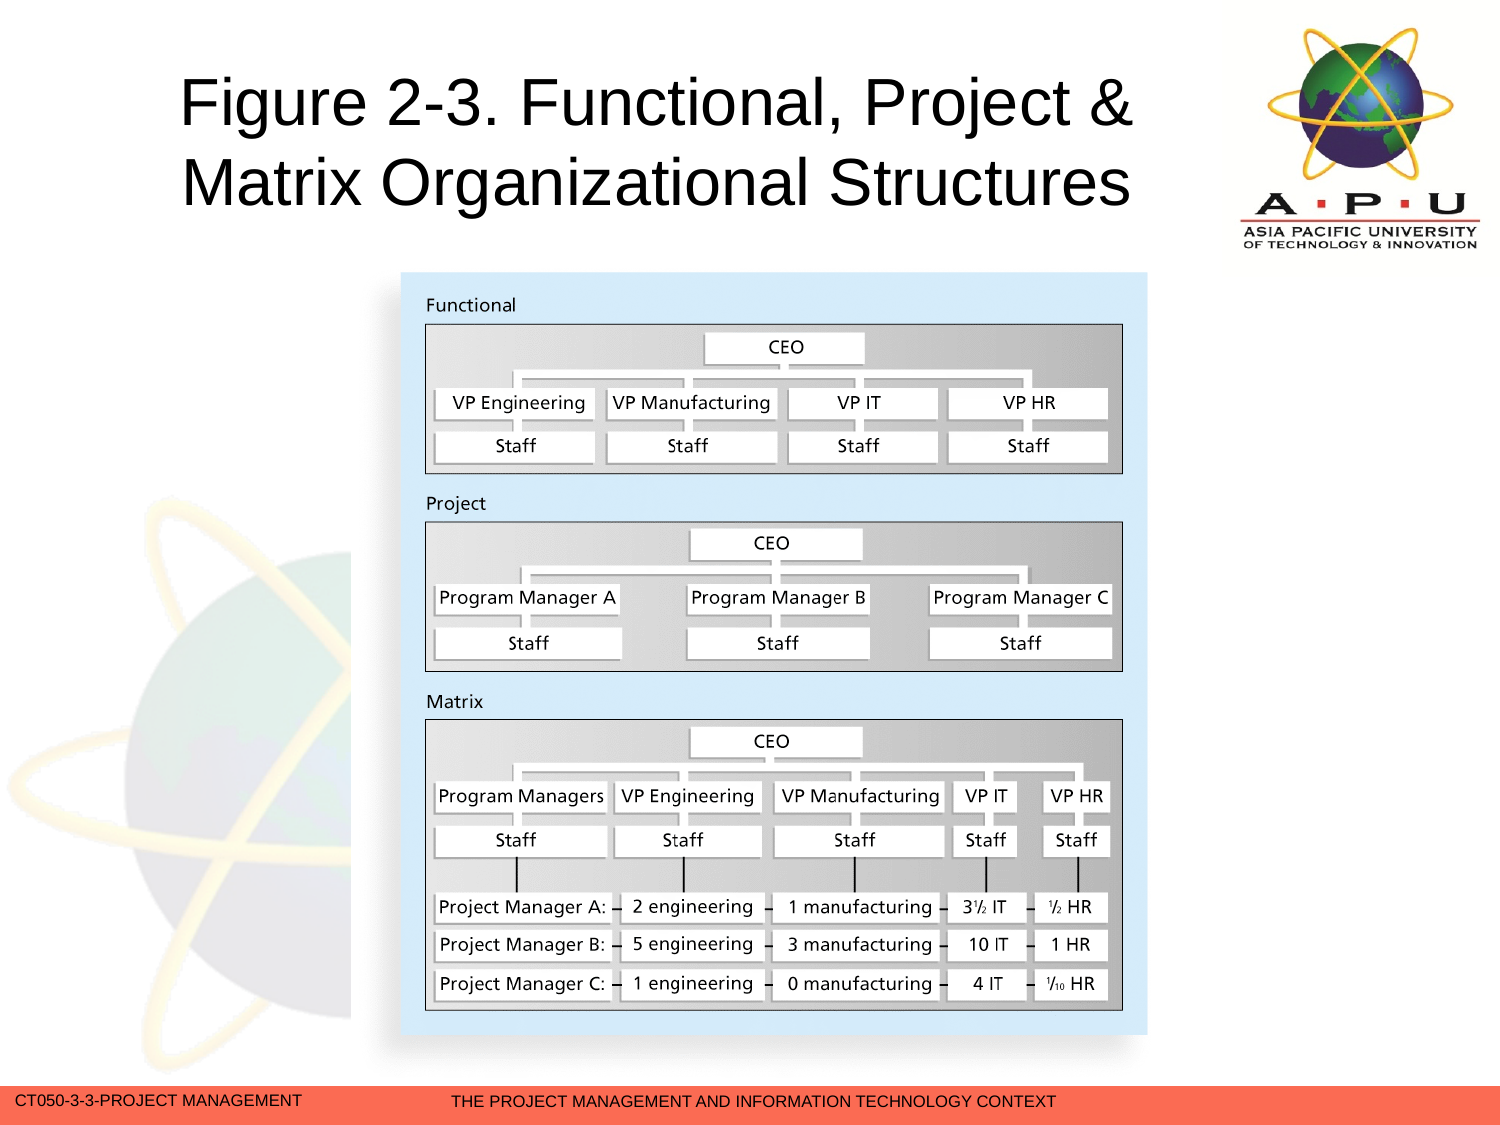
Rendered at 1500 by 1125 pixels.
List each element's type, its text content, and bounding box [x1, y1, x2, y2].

picture [1222, 0, 1500, 277]
title Figure 2-3. Functional, Project & Matrix Organizational Structures [79, 45, 1235, 233]
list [79, 260, 1431, 1085]
